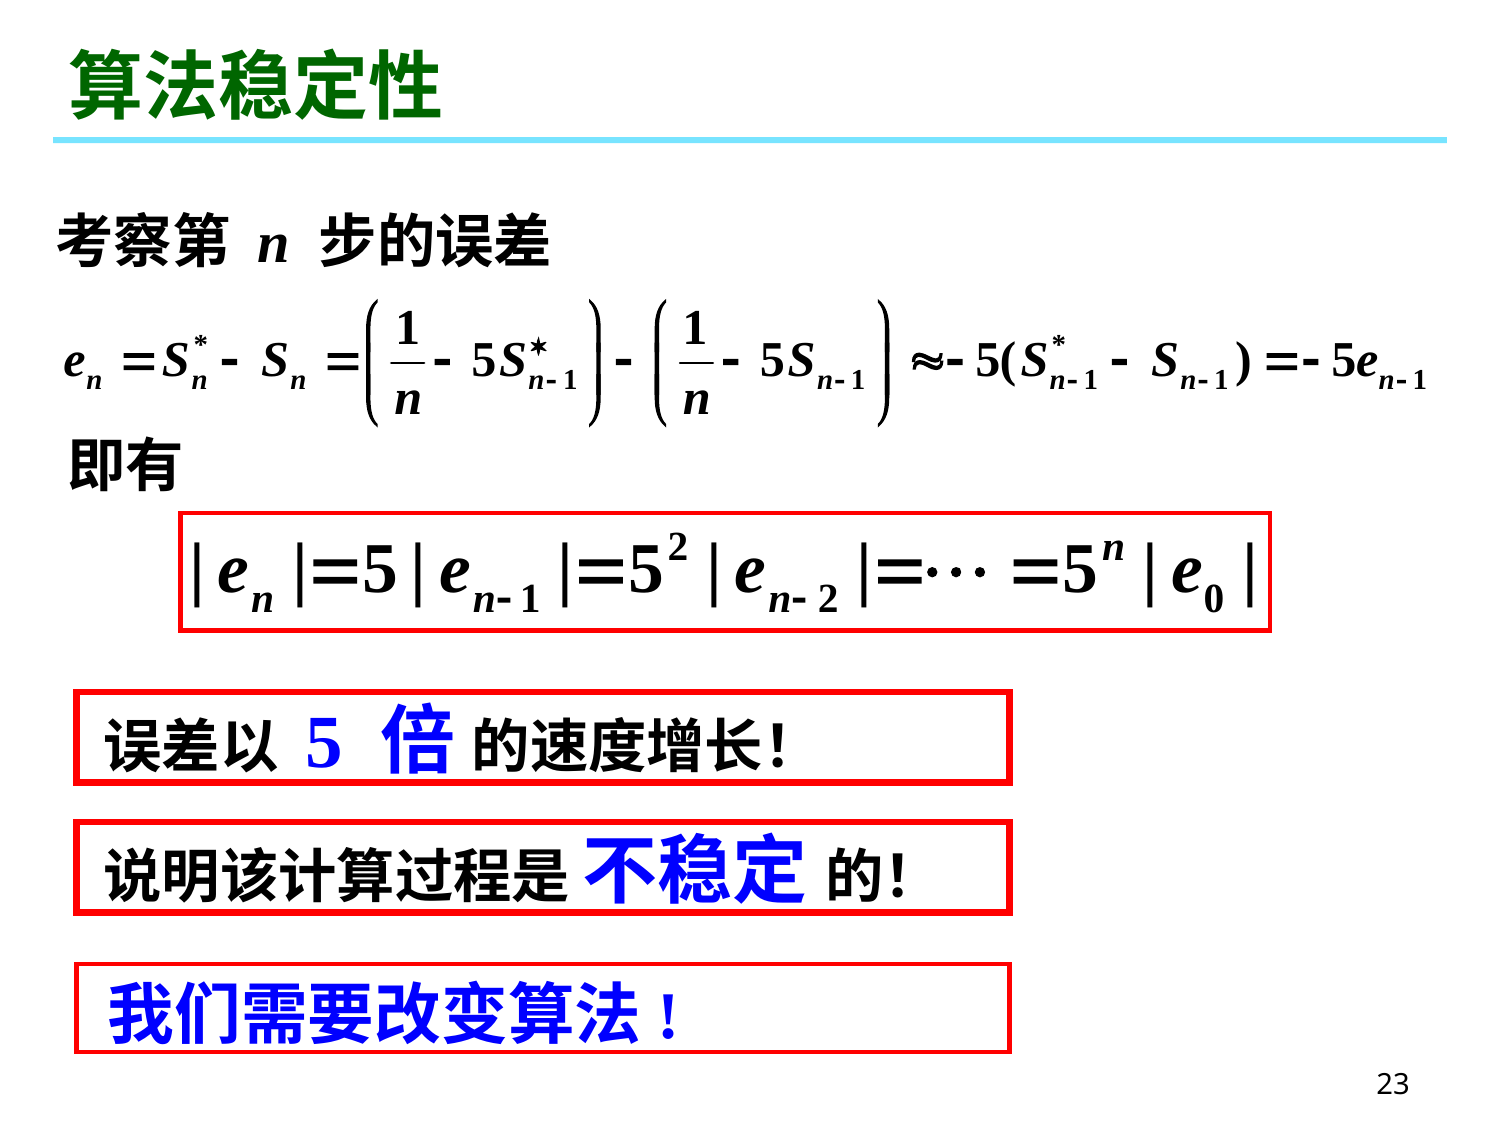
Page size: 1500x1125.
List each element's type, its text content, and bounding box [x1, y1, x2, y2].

text_box 误差以 5 倍 的速度增长！ [76, 692, 1010, 783]
text_box 我们需要改变算法! [76, 964, 1010, 1053]
slide_number 23 [1112, 1037, 1425, 1113]
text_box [56, 288, 1436, 436]
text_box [182, 515, 1268, 629]
text_box 考察第 n 步的误差 [41, 196, 646, 272]
text_box 即有 [52, 420, 491, 496]
title 算法稳定性 [53, 0, 841, 137]
text_box 说明该计算过程是 不稳定 的！ [76, 822, 1010, 913]
